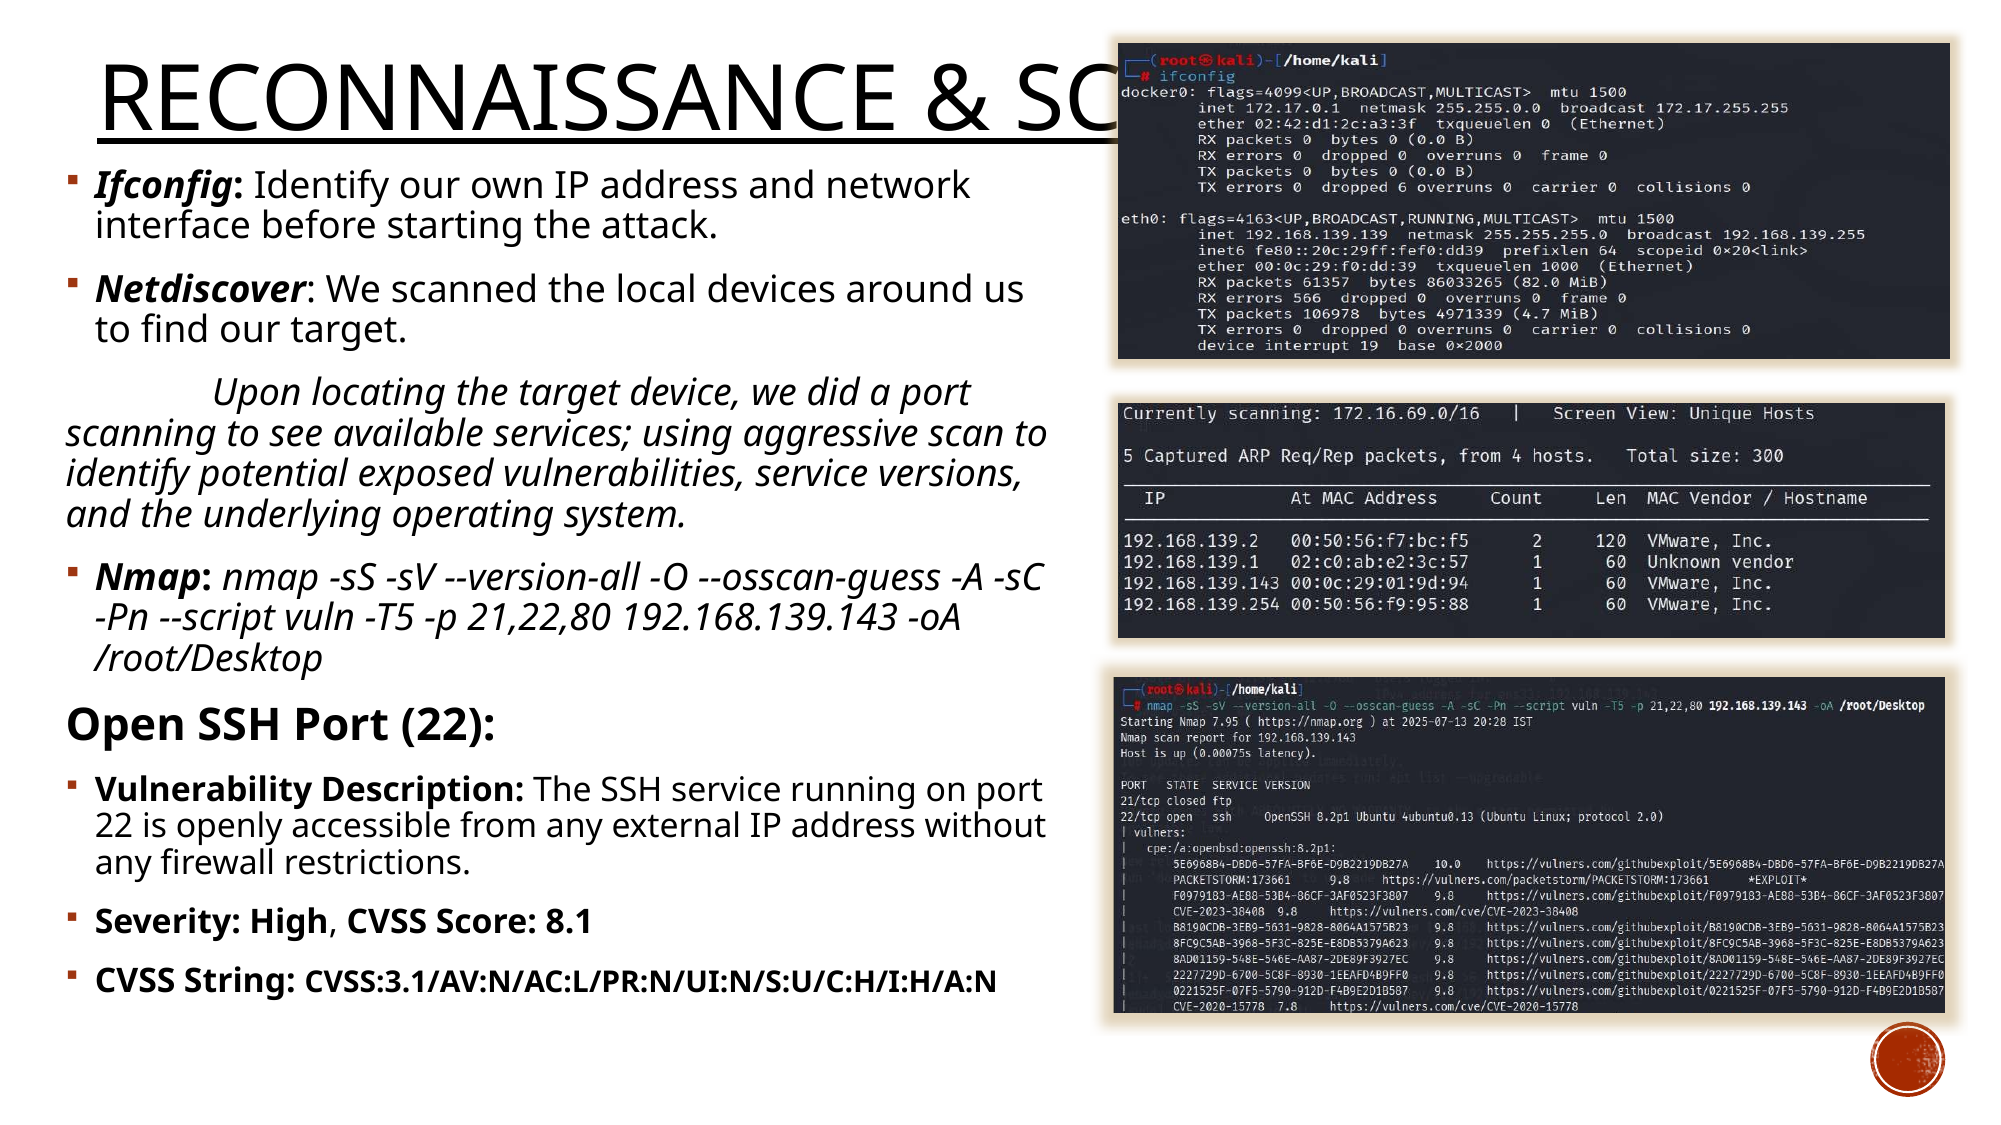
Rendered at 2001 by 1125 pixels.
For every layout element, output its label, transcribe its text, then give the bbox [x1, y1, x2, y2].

picture [1118, 43, 1950, 359]
list Ifconfig: Identify our own IP address and network interface before starting the attack. Netdiscover: We scanned the local devices around us to find our target. Upon locating the target device, we did a port scanning to see available services; using aggressive scan to identify potential exposed vulnerabilities, service versions, and the underlying operating system. Nmap: nmap -sS -sV --version-all -O --osscan-guess -A -sC -Pn --script vuln -T5 -p 21,22,80 192.168.139.143 -oA /root/Desktop Open SSH Port (22): Vulnerability Description: The SSH service running on port 22 is openly accessible from any external IP address without any firewall restrictions. Severity: High, CVSS Score: 8.1 CVSS String: CVSS:3.1/AV:N/AC:L/PR:N/UI:N/S:U/C:H/I:H/A:N [50, 158, 1073, 1013]
picture [1113, 677, 1945, 1013]
title Reconnaissance & Scanning [82, 43, 1106, 159]
picture [1118, 403, 1945, 638]
